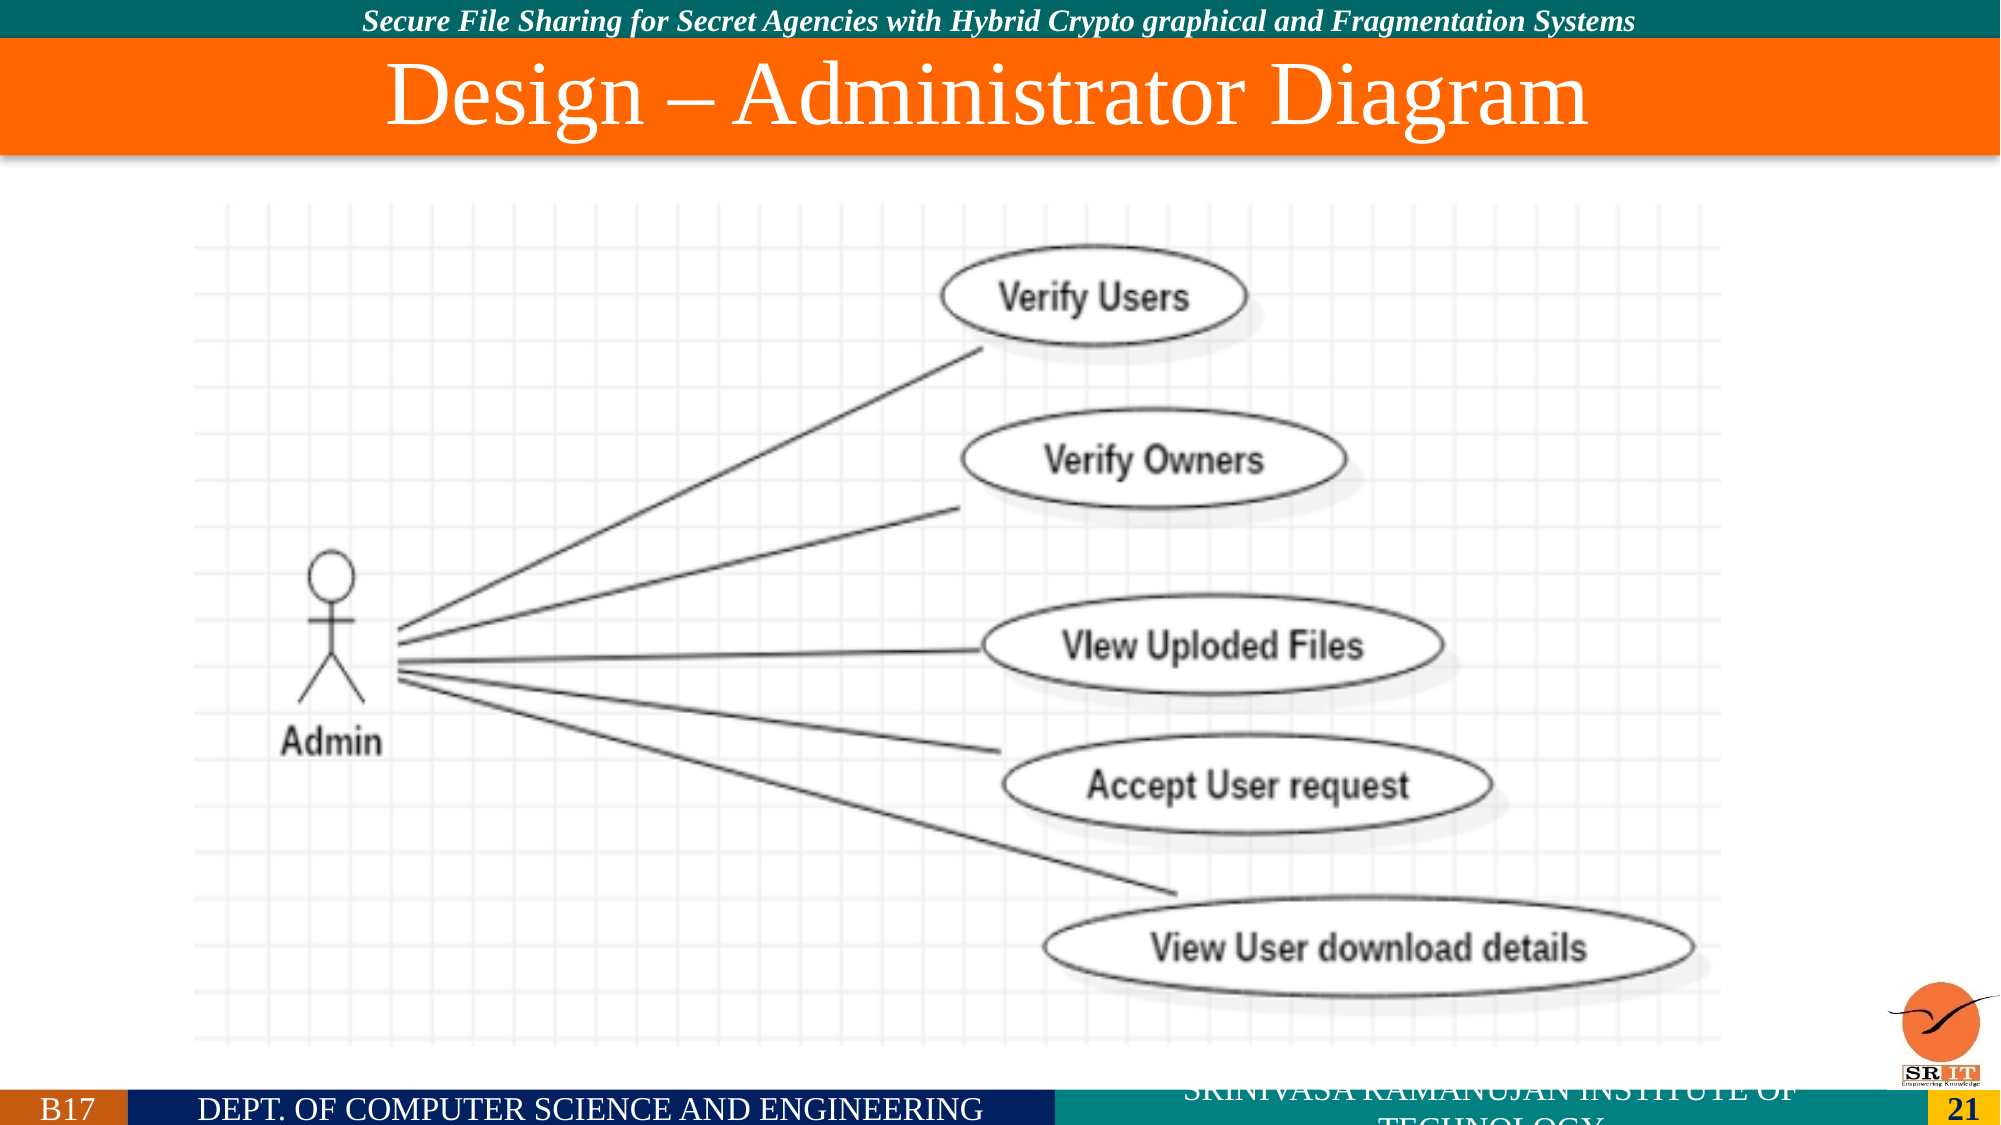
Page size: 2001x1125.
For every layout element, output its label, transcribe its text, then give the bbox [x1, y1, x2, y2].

title Design – Administrator Diagram [0, 38, 2000, 156]
picture [1887, 977, 2000, 1090]
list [194, 203, 1721, 1048]
